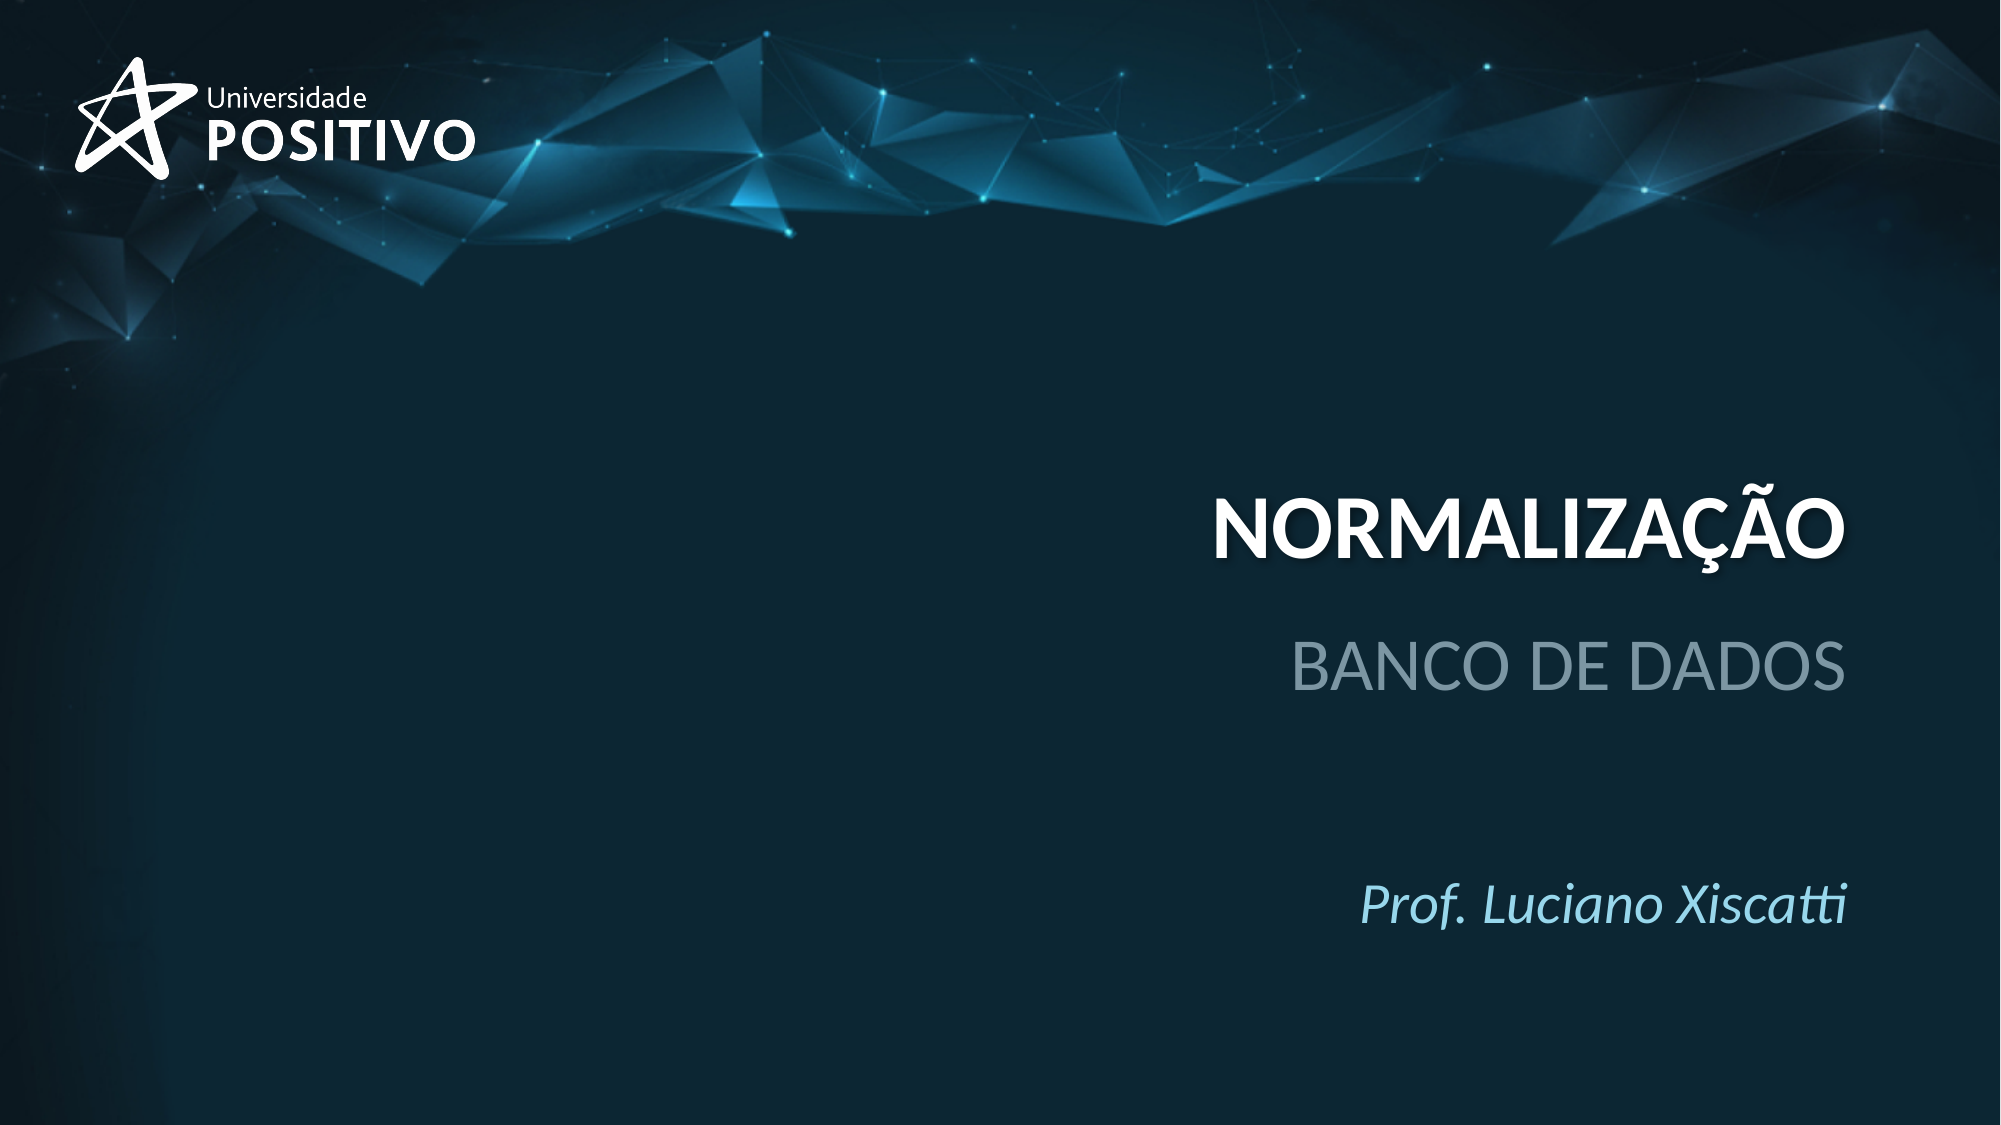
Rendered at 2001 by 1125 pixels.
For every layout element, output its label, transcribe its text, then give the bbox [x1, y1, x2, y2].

title normalização [333, 346, 1863, 586]
subtitle BANCO DE DADOS [333, 608, 1863, 836]
picture [0, 0, 2001, 1125]
